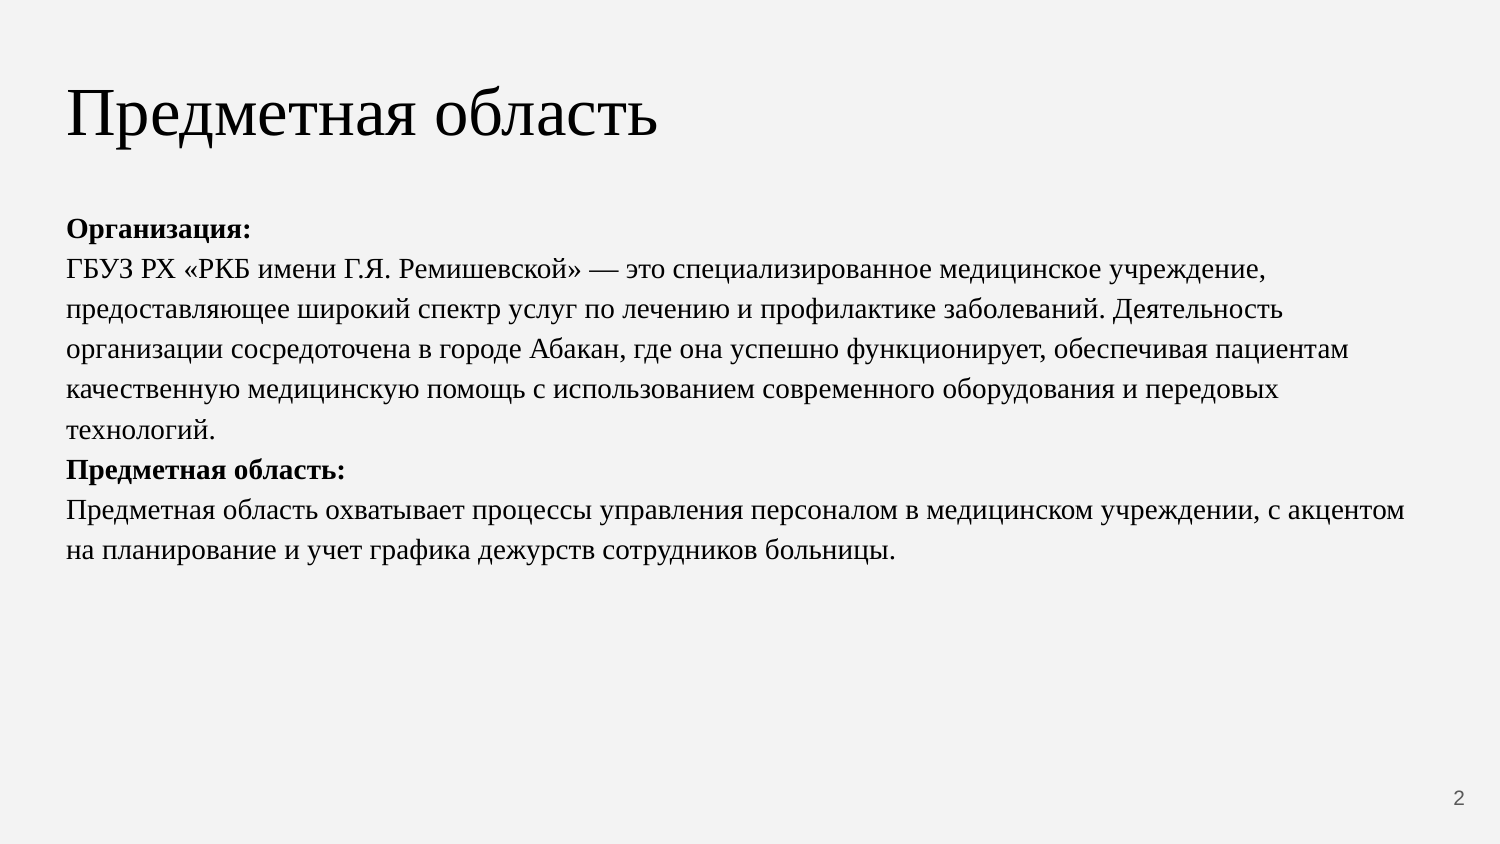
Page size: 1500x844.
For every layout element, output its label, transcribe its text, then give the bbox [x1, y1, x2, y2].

title Предметная область [51, 51, 1449, 167]
list Организация: ГБУЗ РХ «РКБ имени Г.Я. Ремишевской» — это специализированное медицинское учреждение, предоставляющее широкий спектр услуг по лечению и профилактике заболеваний. Деятельность организации сосредоточена в городе Абакан, где она успешно функционирует, обеспечивая пациентам качественную медицинскую помощь с использованием современного оборудования и передовых технологий. Предметная область: Предметная область охватывает процессы управления персоналом в медицинском учреждении, с акцентом на планирование и учет графика дежурств сотрудников больницы. [51, 189, 1449, 750]
slide_number 2 [1389, 764, 1480, 830]
